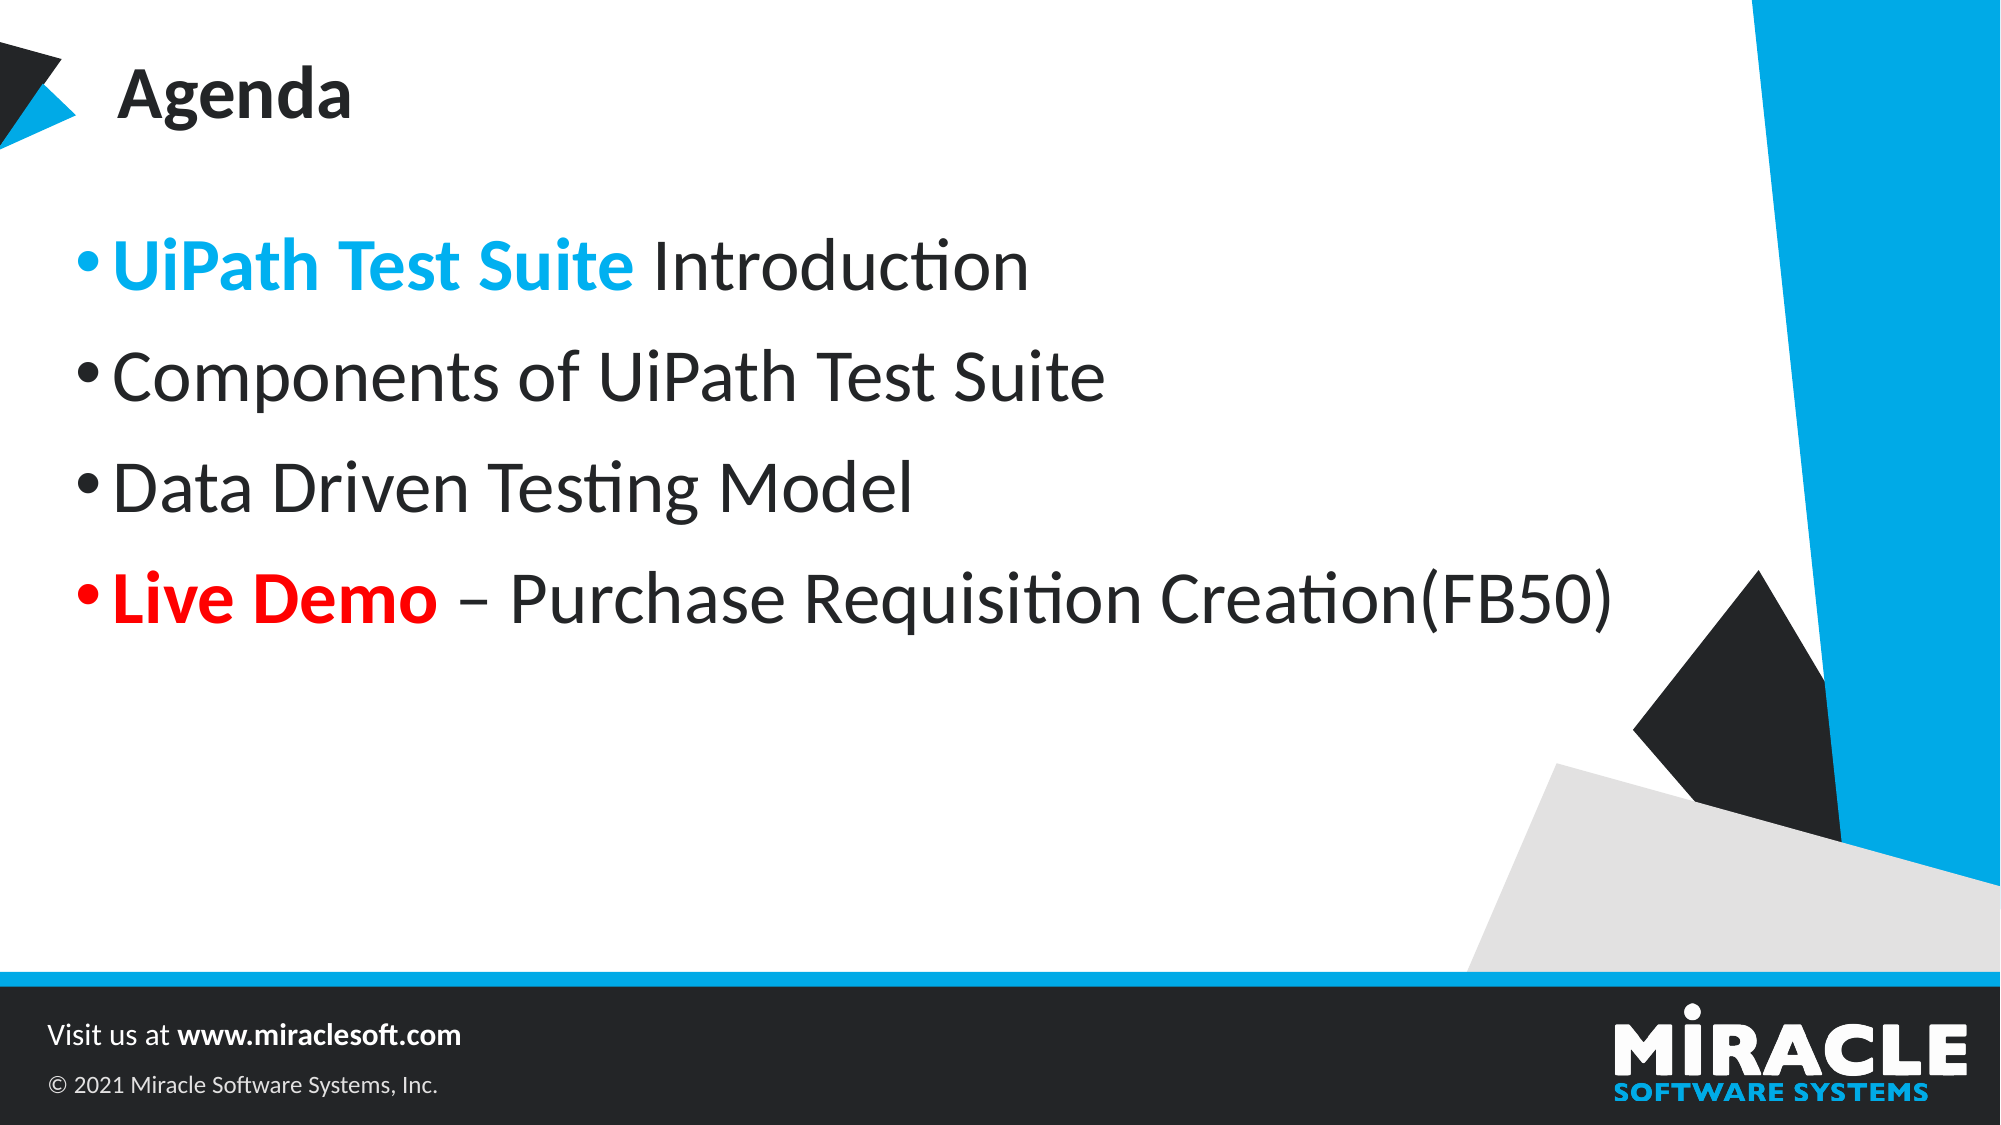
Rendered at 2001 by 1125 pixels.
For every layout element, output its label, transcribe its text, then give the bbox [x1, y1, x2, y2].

list UiPath Test Suite Introduction Components of UiPath Test Suite Data Driven Testing Model Live Demo – Purchase Requisition Creation(FB50) [60, 208, 1736, 932]
